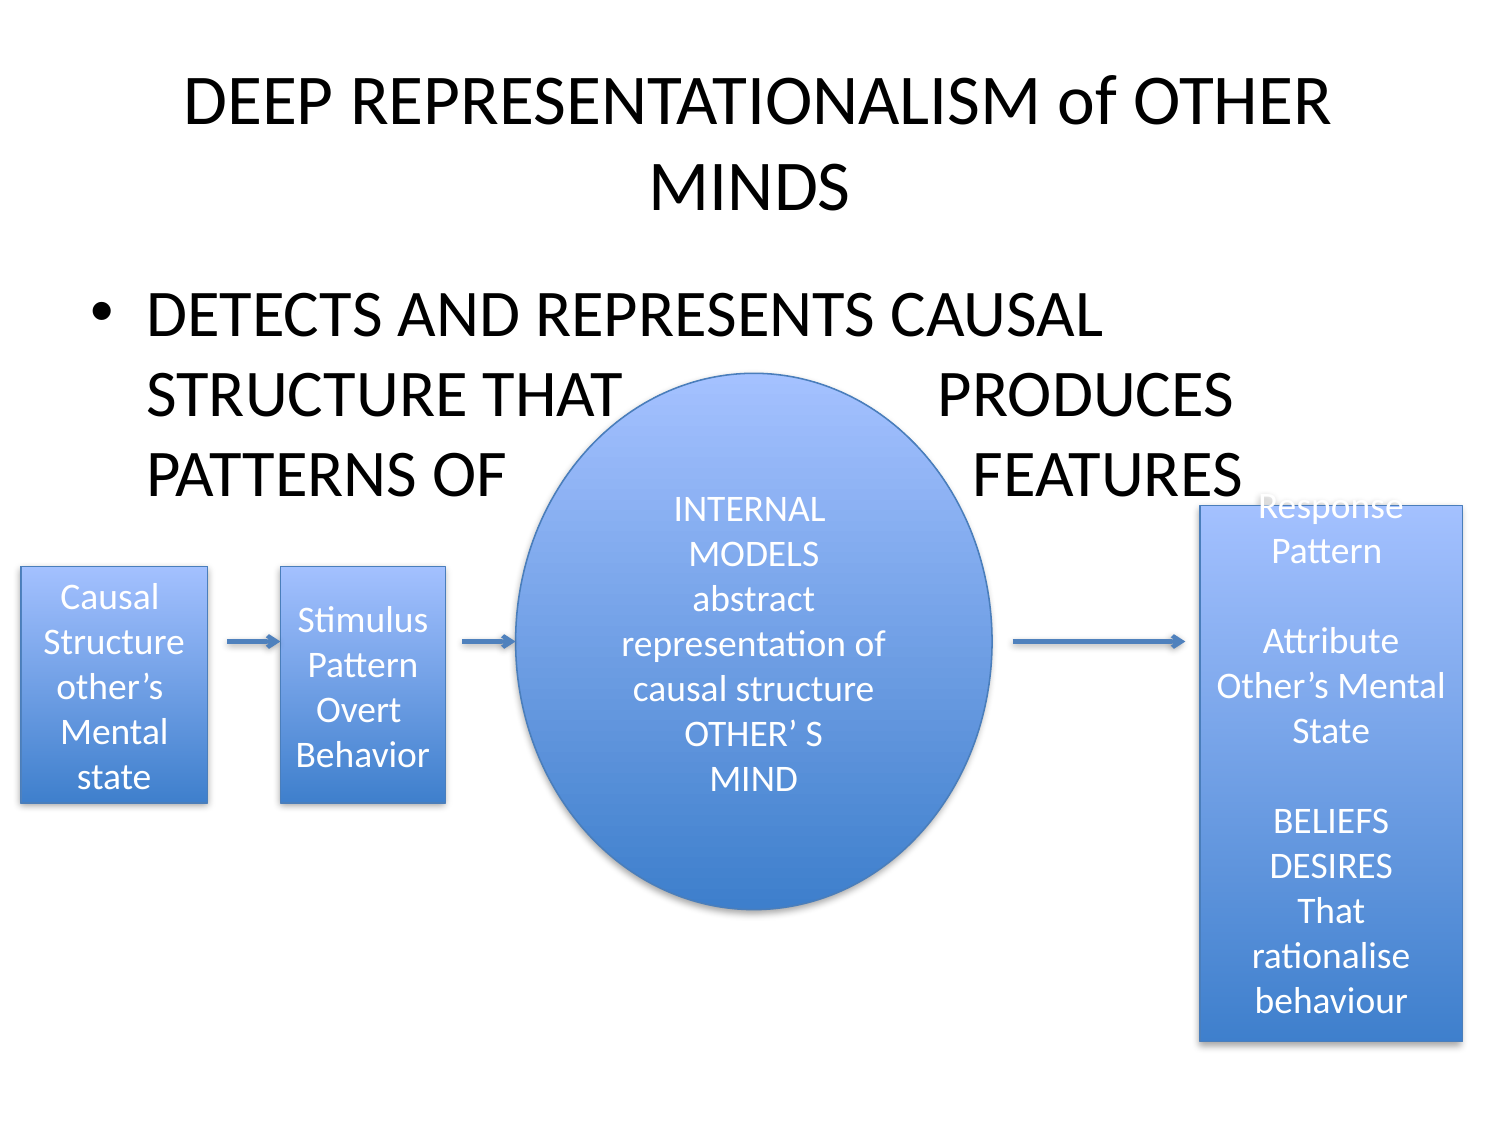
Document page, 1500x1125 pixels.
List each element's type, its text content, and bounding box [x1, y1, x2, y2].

list DETECTS AND REPRESENTS CAUSAL STRUCTURE THAT PRODUCES PATTERNS OF FEATURES [75, 262, 1425, 1005]
text_box Stimulus Pattern Overt Behavior [280, 566, 446, 804]
text_box INTERNAL MODELS abstract representation of causal structure OTHER’ S MIND [514, 372, 993, 911]
text_box Response Pattern Attribute Other’s Mental State BELIEFS DESIRES That rationalise behaviour [1199, 505, 1463, 1042]
title DEEP REPRESENTATIONALISM of OTHER MINDS [75, 45, 1425, 233]
text_box Causal Structure other’s Mental state [20, 566, 208, 804]
